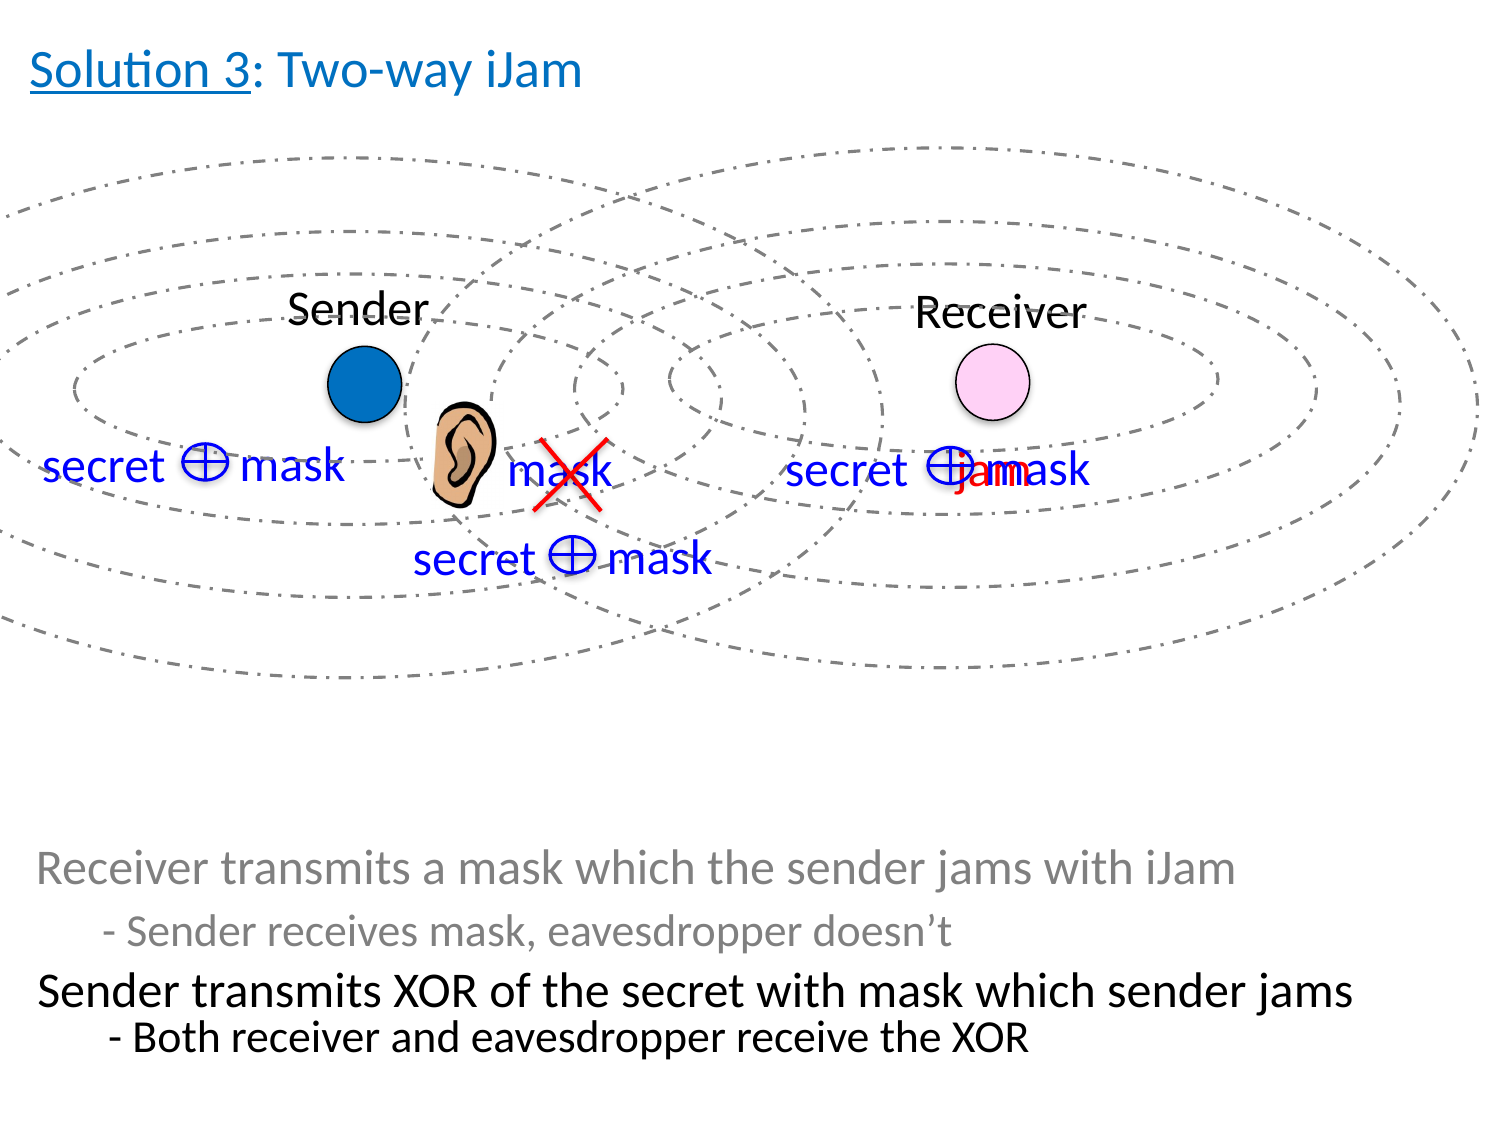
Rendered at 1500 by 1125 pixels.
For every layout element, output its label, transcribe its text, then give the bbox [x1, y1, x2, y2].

text_box Receiver transmits a mask which the sender jams with iJam [20, 827, 1276, 902]
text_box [397, 516, 729, 594]
text_box mask [508, 429, 629, 504]
text_box [630, 147, 1478, 668]
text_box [533, 438, 609, 512]
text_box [26, 423, 362, 502]
text_box [0, 157, 883, 678]
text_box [769, 427, 1107, 505]
picture [430, 401, 504, 510]
text_box Solution 3: Two-way iJam [14, 25, 1500, 106]
text_box Sender transmits XOR of the secret with mask which sender jams [22, 950, 1500, 1026]
text_box - Sender receives mask, eavesdropper doesn’t [87, 893, 1417, 963]
text_box - Both receiver and eavesdropper receive the XOR [93, 999, 1423, 1070]
